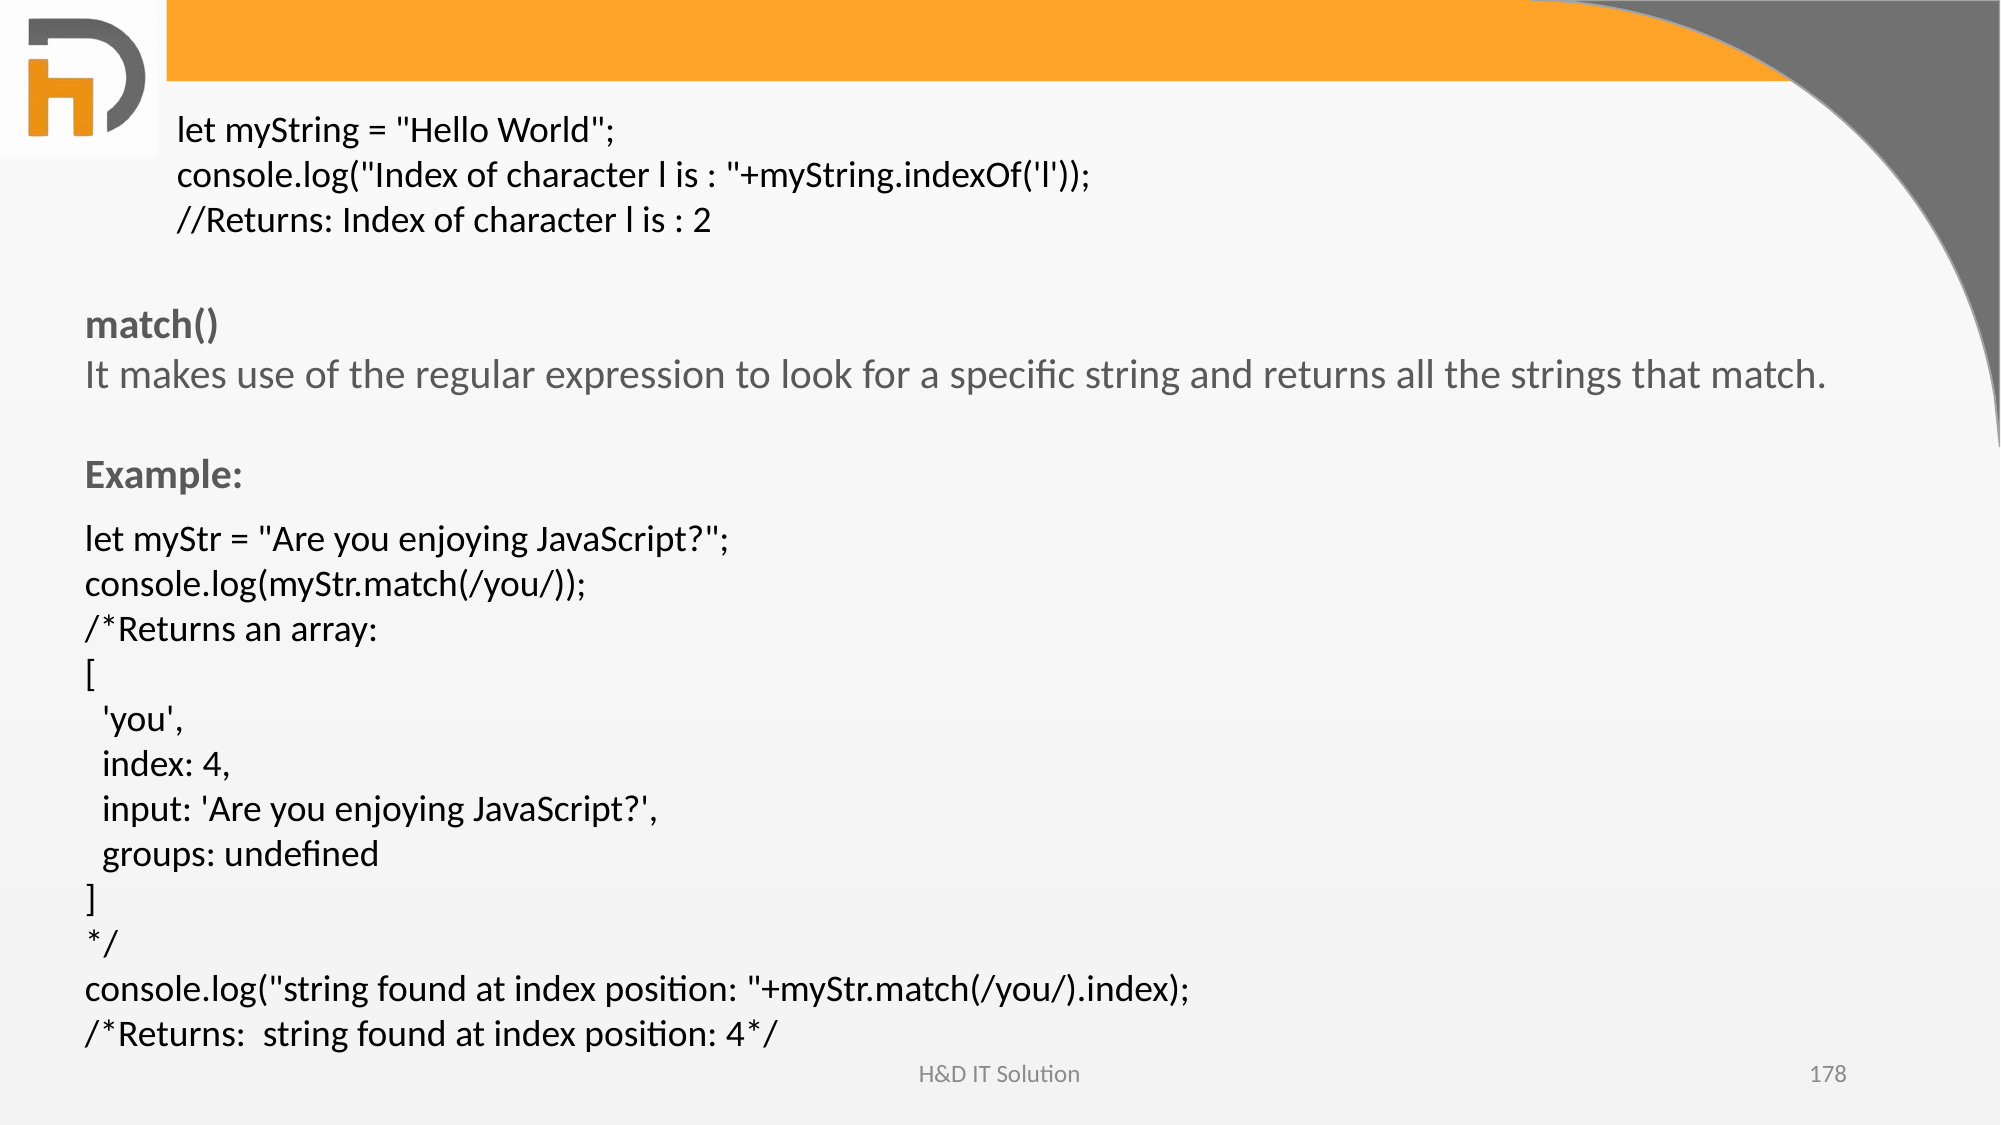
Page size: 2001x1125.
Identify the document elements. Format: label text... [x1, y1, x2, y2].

text_box let myStr = "Are you enjoying JavaScript?"; console.log(myStr.match(/you/)); /*Returns an array: [ 'you', index: 4, input: 'Are you enjoying JavaScript?', groups: undefined ] */ console.log("string found at index position: "+myStr.match(/you/).index); /*Returns: string found at index position: 4*/ [70, 506, 1930, 1062]
text_box let myString = "Hello World"; console.log("Index of character l is : "+myString.indexOf('l')); //Returns: Index of character l is : 2 [162, 97, 1163, 248]
slide_number 178 [1412, 1062, 1863, 1103]
footer H&D IT Solution [662, 1062, 1338, 1103]
picture [0, 0, 157, 157]
text_box match() It makes use of the regular expression to look for a specific string and returns all the strings that match. Example: [70, 289, 1863, 505]
